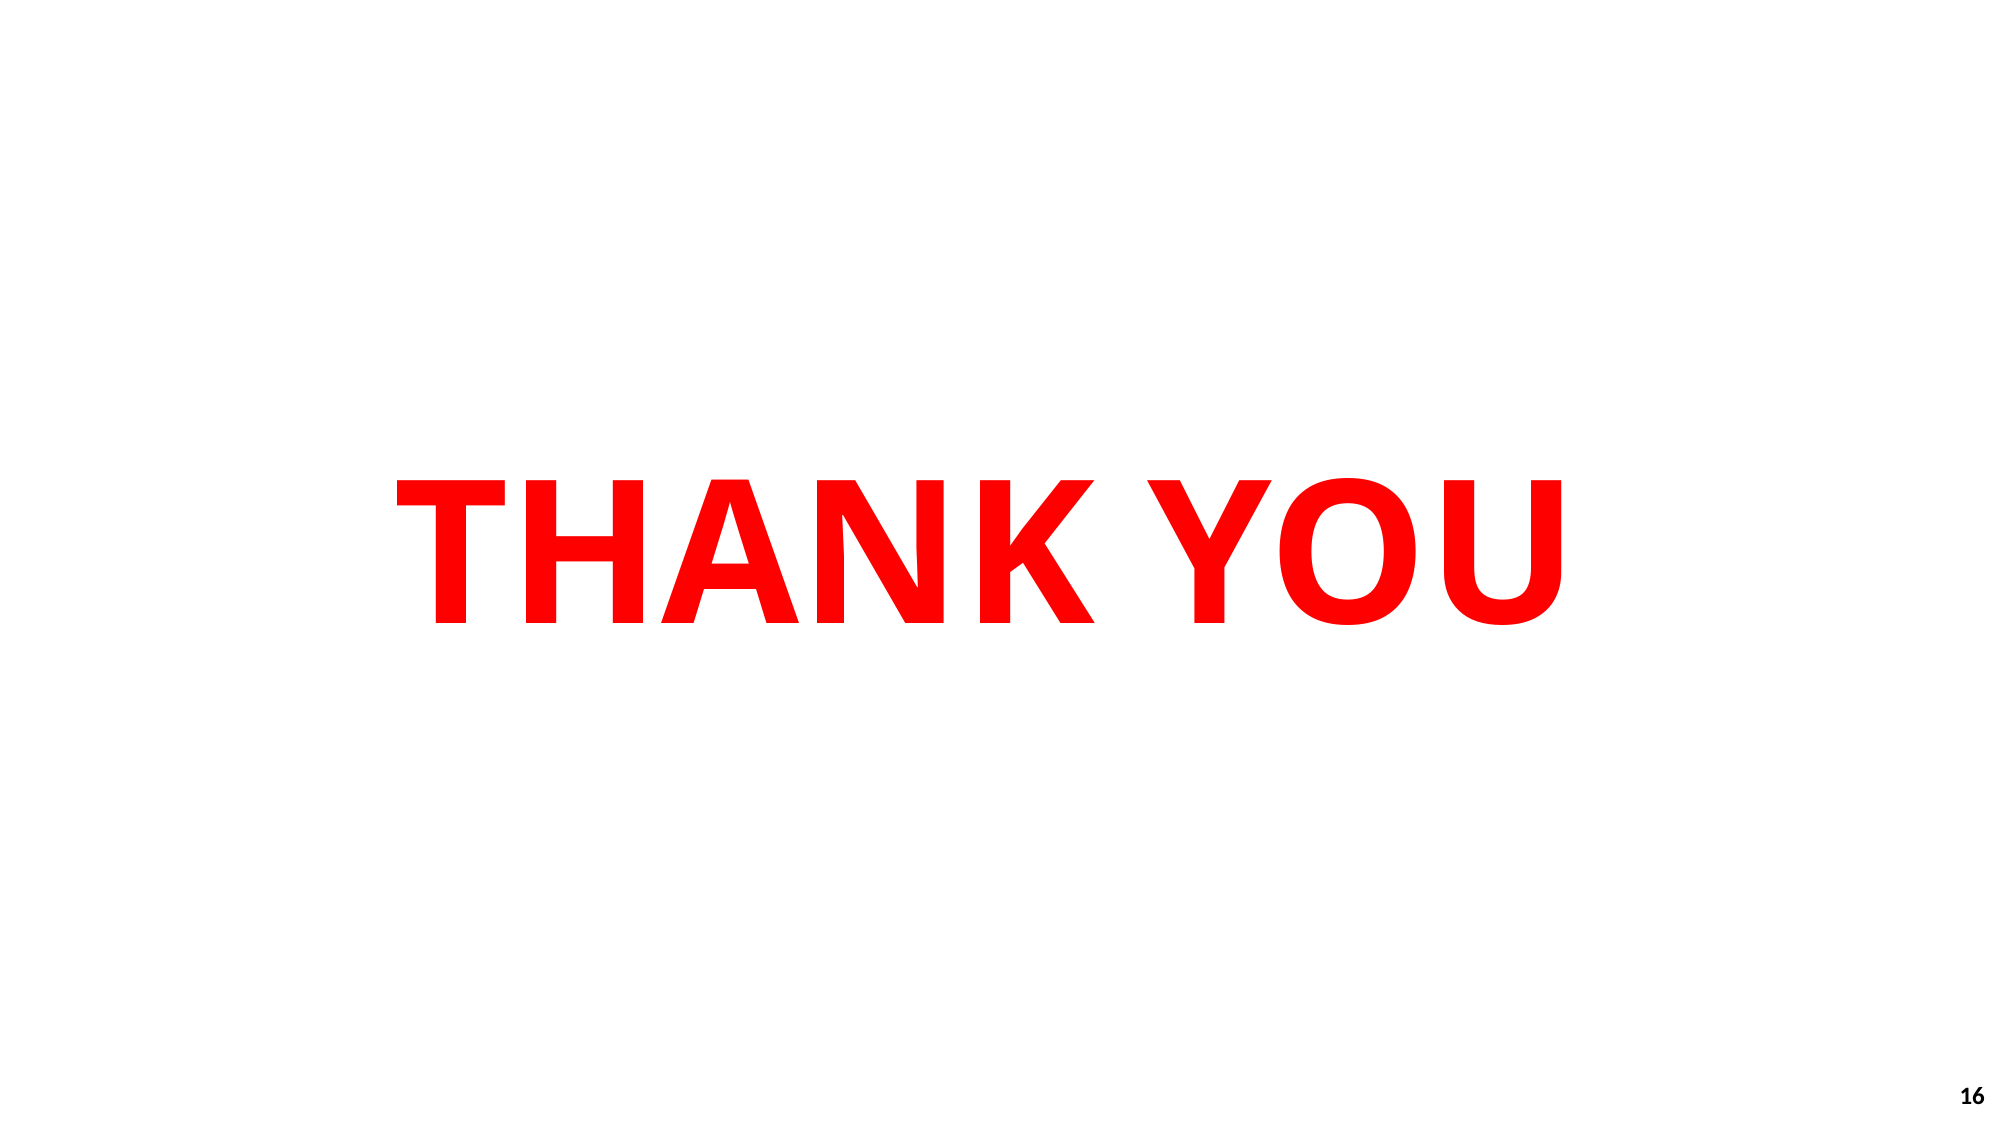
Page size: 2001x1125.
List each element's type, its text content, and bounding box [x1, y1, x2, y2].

slide_number 16 [1550, 1065, 2000, 1125]
title THANK YOU [123, 450, 1849, 668]
